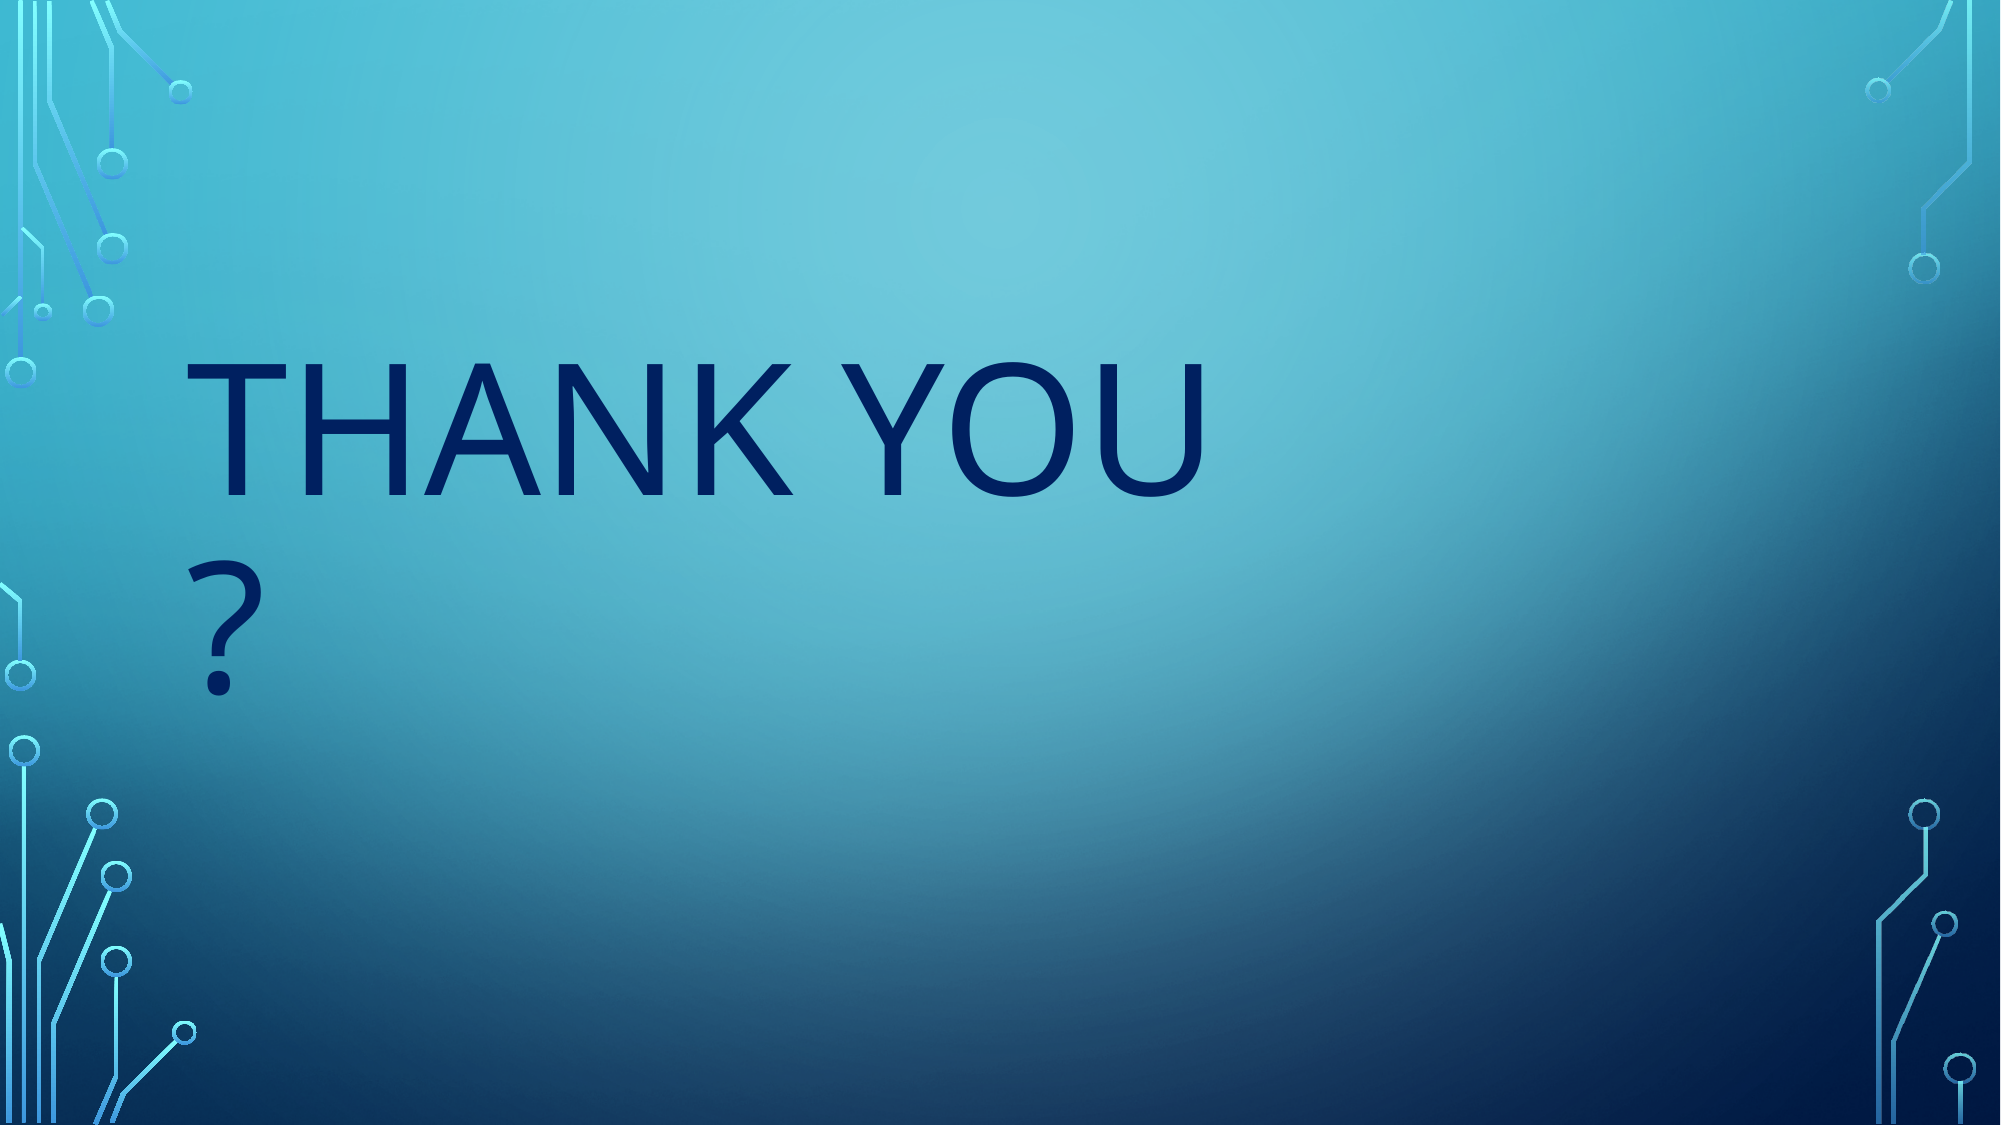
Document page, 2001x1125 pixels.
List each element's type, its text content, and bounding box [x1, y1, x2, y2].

title Thank You ? [171, 227, 1871, 844]
